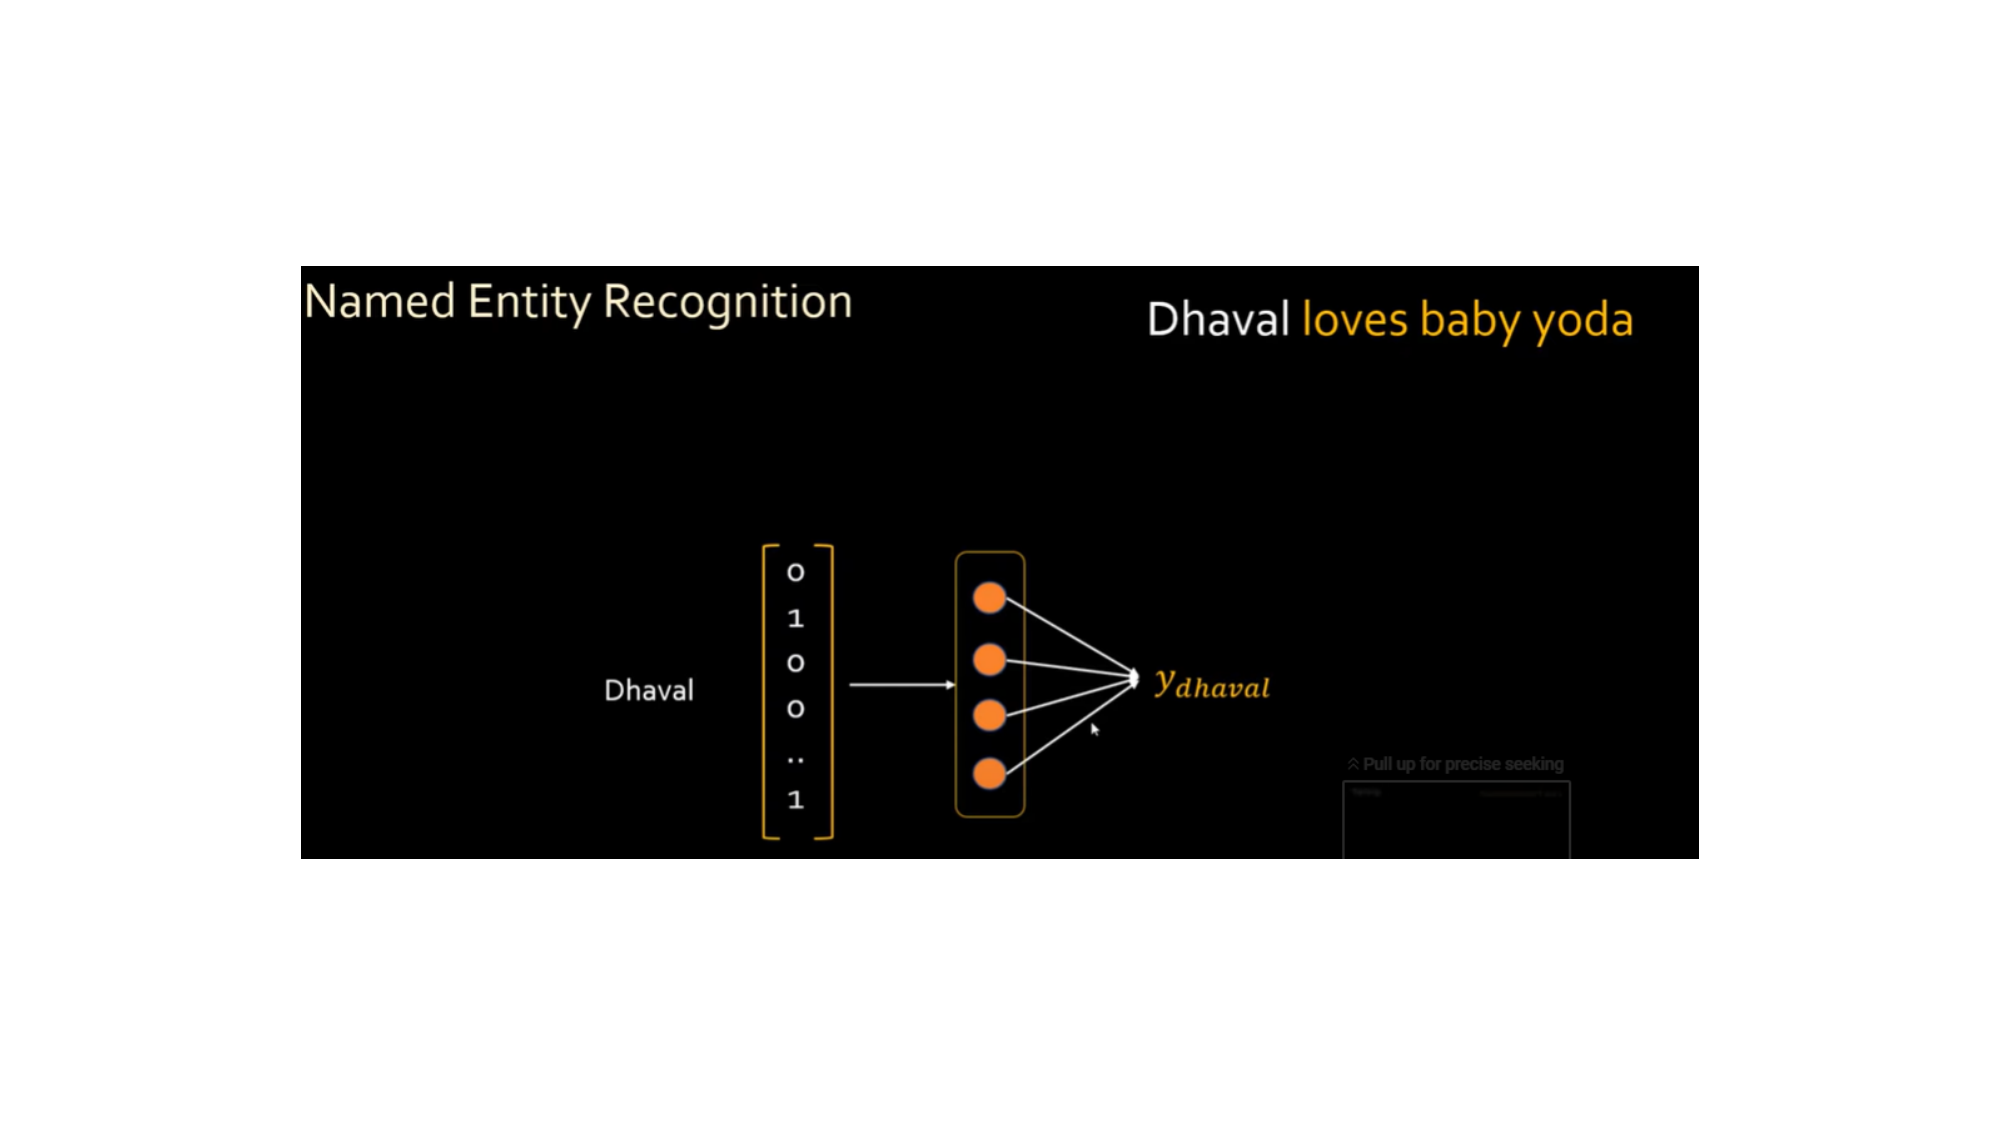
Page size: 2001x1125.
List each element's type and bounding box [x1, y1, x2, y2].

picture [301, 266, 1699, 859]
